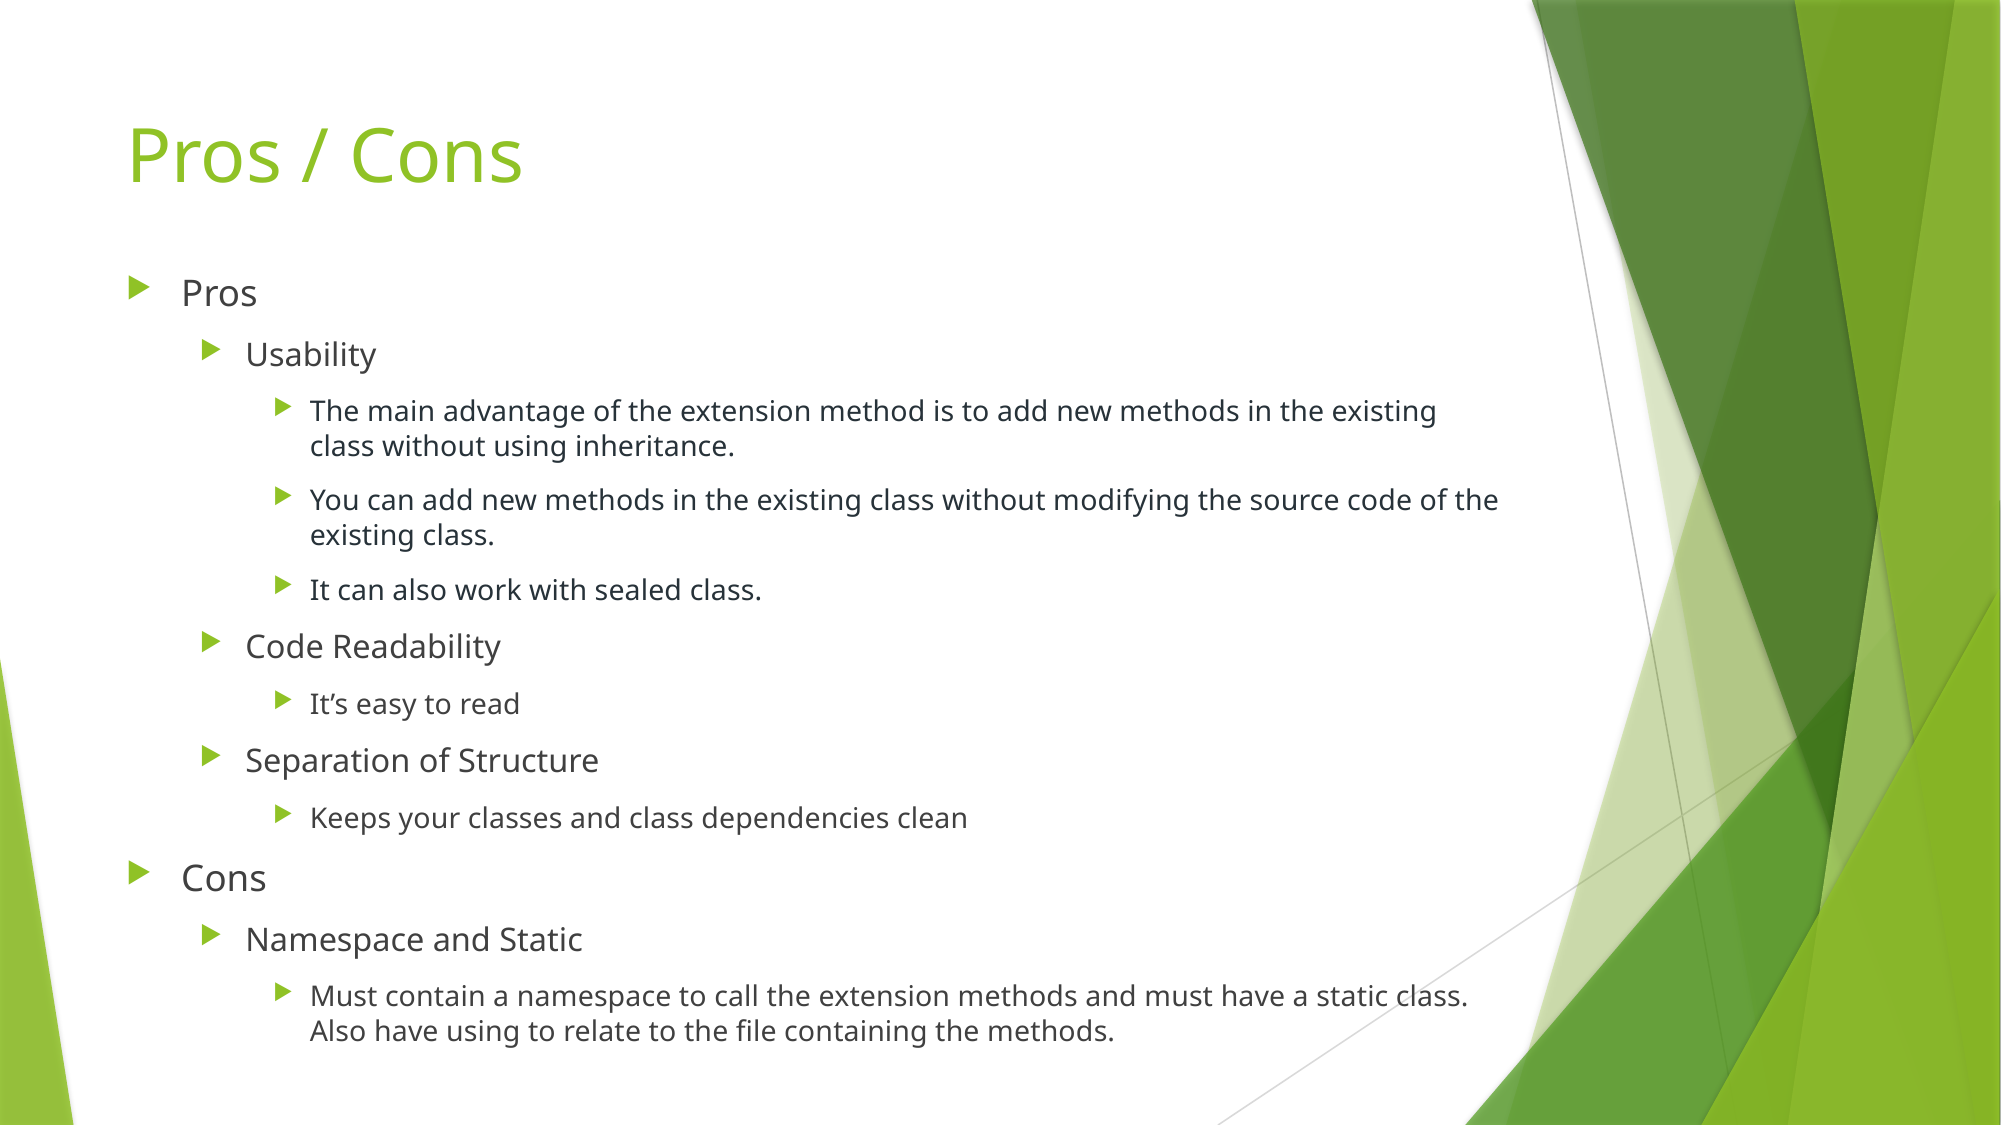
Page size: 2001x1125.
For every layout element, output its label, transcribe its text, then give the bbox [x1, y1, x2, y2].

title Pros / Cons [111, 99, 1522, 261]
list Pros Usability The main advantage of the extension method is to add new methods in the existing class without using inheritance. You can add new methods in the existing class without modifying the source code of the existing class. It can also work with sealed class. Code Readability It’s easy to read Separation of Structure Keeps your classes and class dependencies clean Cons Namespace and Static Must contain a namespace to call the extension methods and must have a static class. Also have using to relate to the file containing the methods. [111, 261, 1522, 1060]
